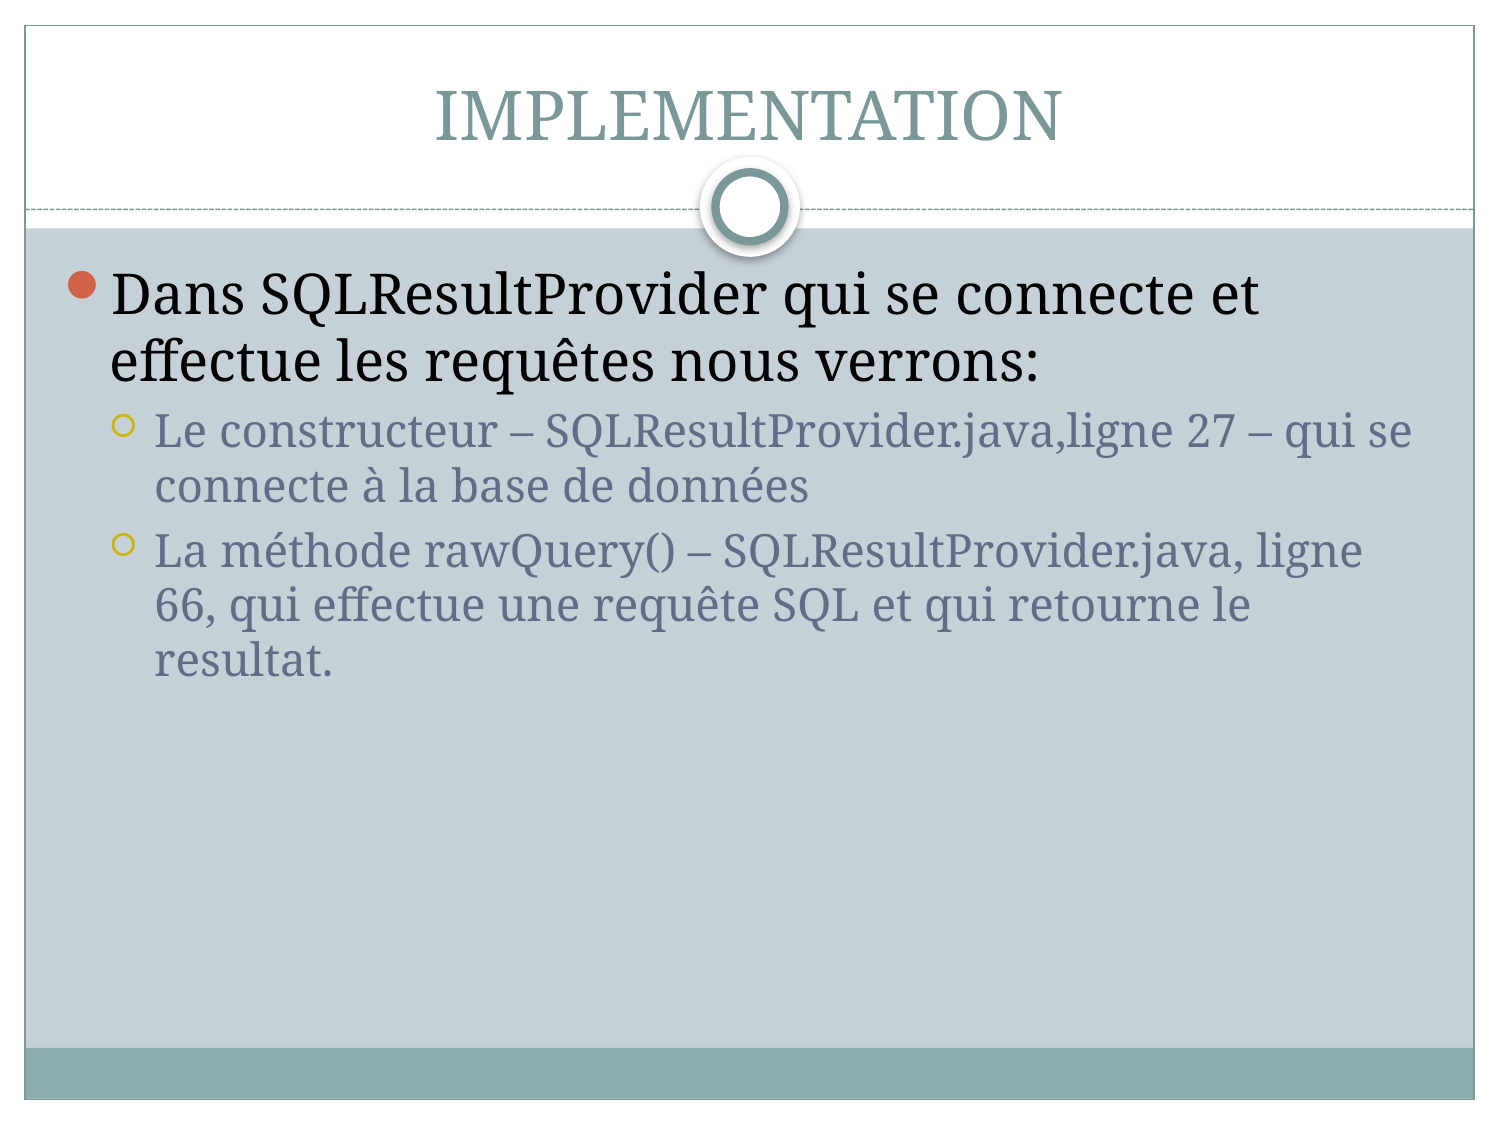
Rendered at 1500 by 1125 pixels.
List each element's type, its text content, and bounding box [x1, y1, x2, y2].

list Dans SQLResultProvider qui se connecte et effectue les requêtes nous verrons: Le constructeur – SQLResultProvider.java,ligne 27 – qui se connecte à la base de données La méthode rawQuery() – SQLResultProvider.java, ligne 66, qui effectue une requête SQL et qui retourne le resultat. [49, 250, 1445, 1001]
title IMPLEMENTATION [49, 37, 1450, 162]
